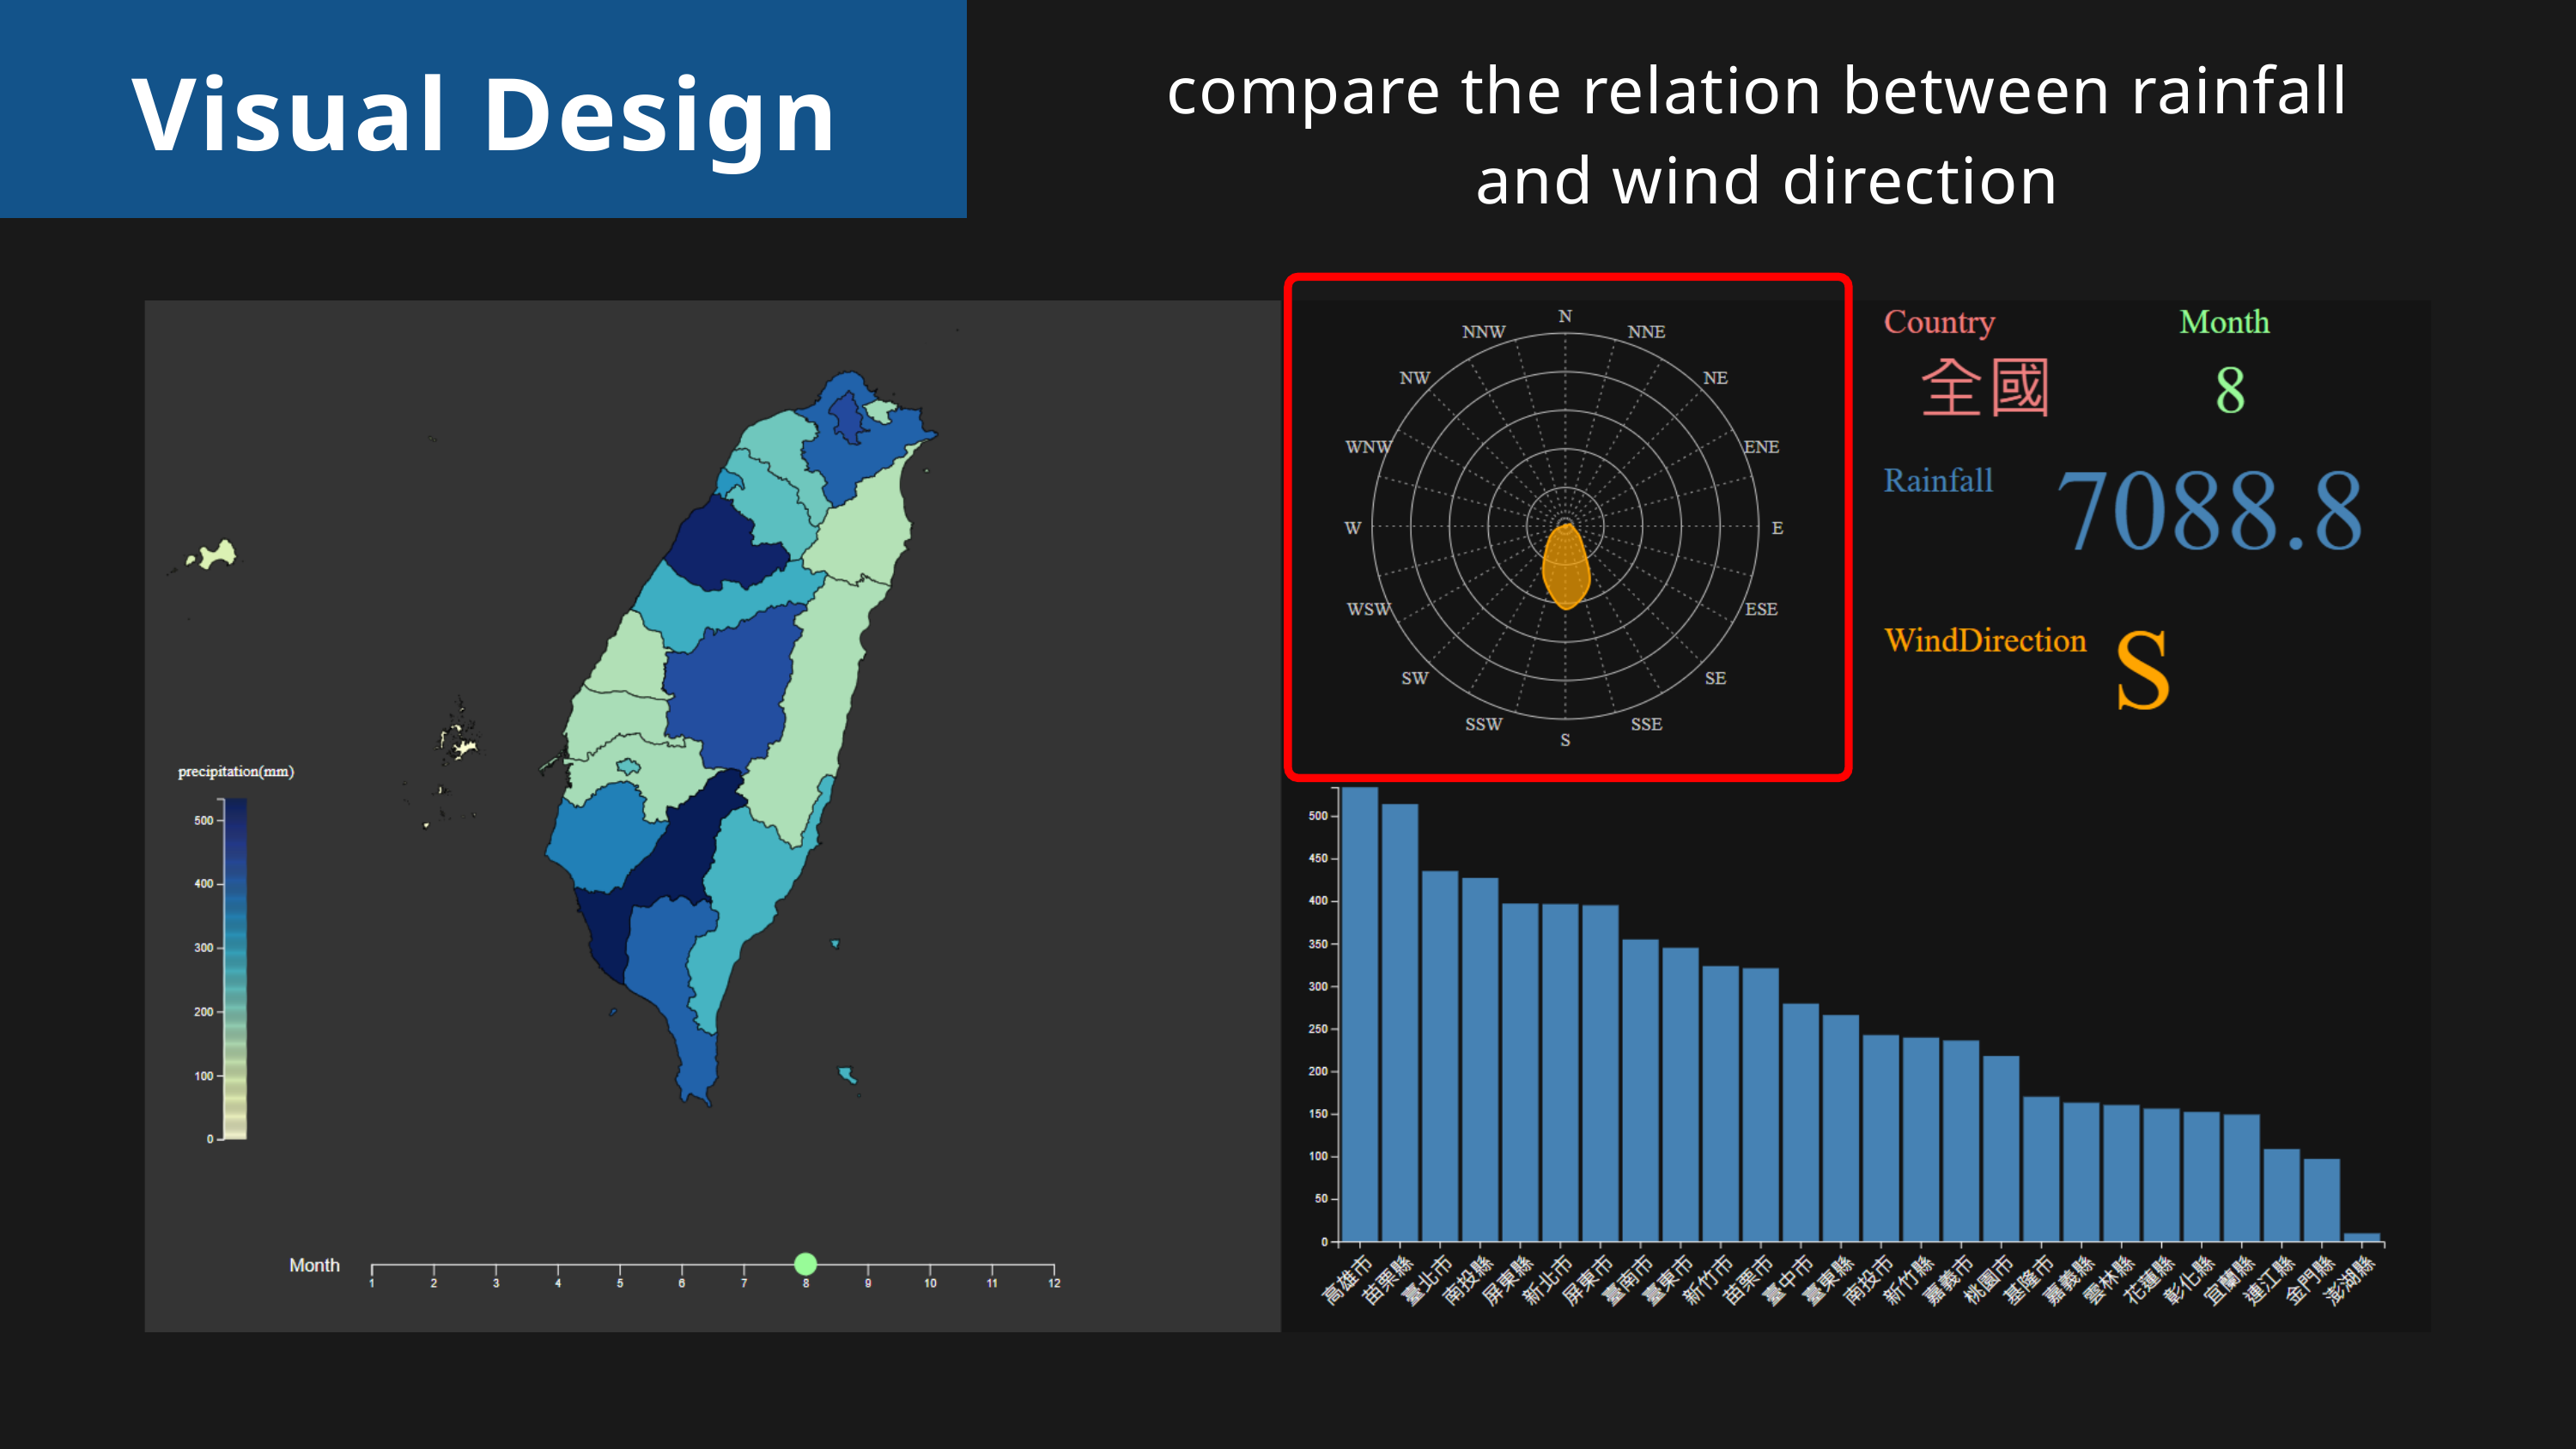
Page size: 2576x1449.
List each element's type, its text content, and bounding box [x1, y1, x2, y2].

text_box [144, 300, 2432, 1333]
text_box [0, 0, 968, 218]
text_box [1287, 276, 1850, 779]
text_box compare the relation between rainfall and wind direction [1135, 36, 2400, 217]
